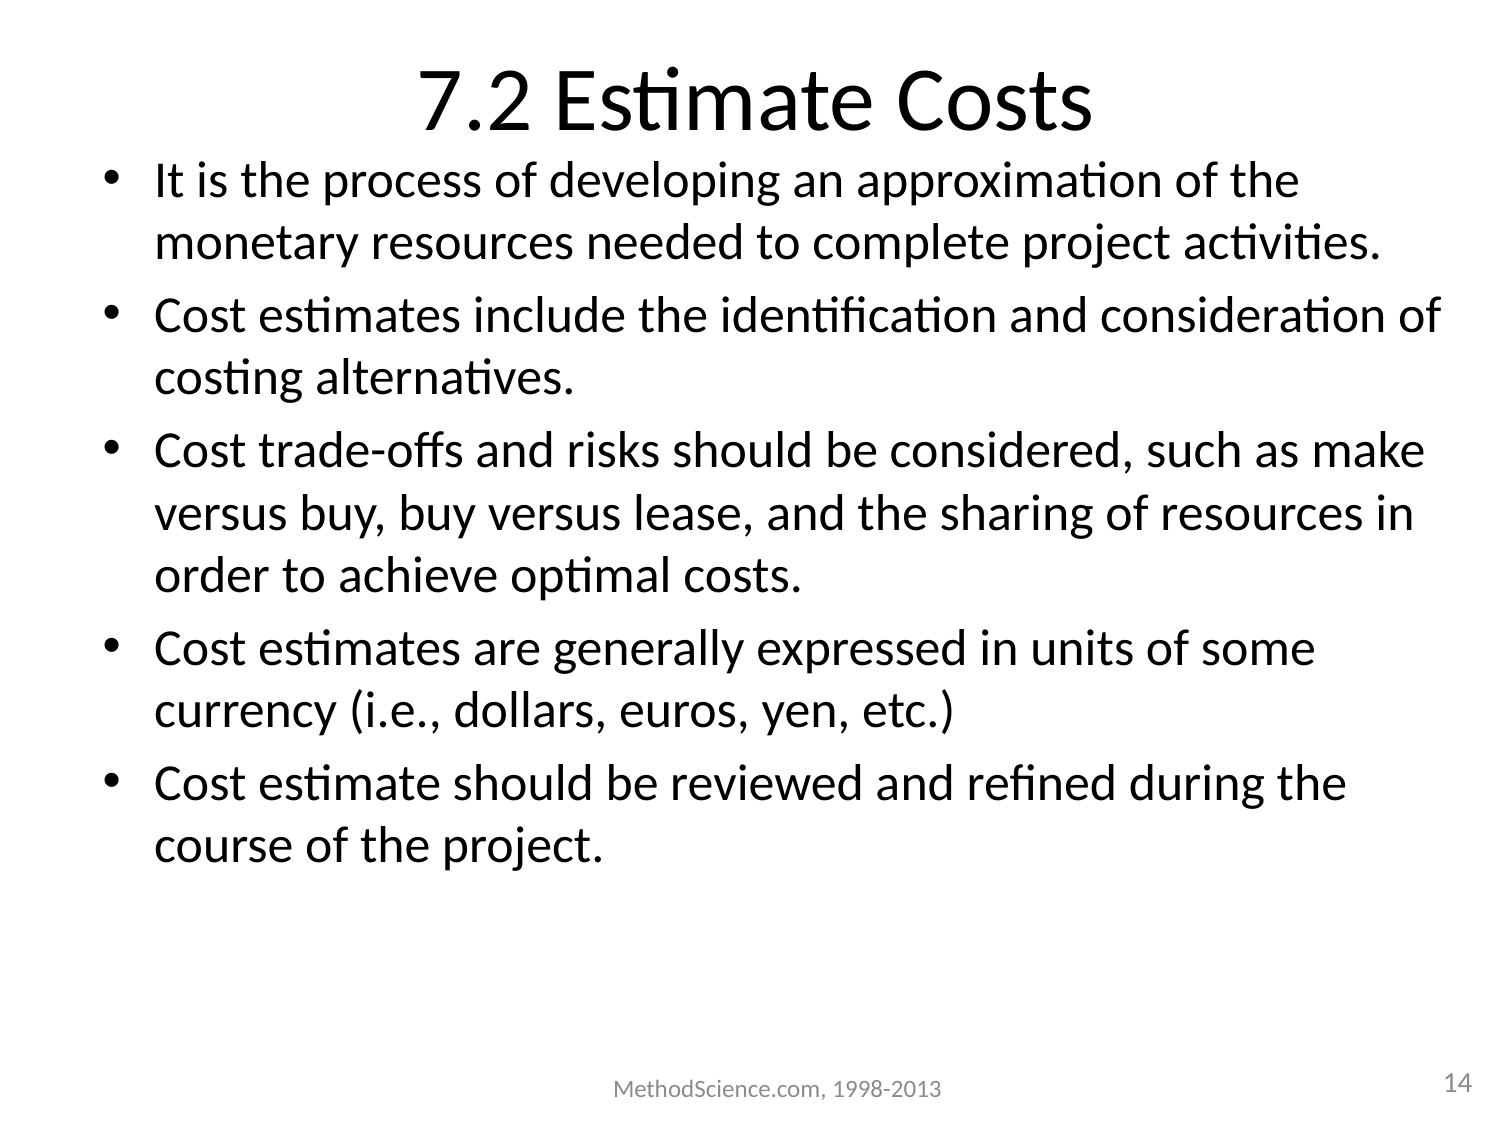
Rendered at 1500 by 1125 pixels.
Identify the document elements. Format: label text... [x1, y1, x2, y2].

footer MethodScience.com, 1998-2013 [443, 1050, 1113, 1125]
title 7.2 Estimate Costs [118, 0, 1394, 137]
slide_number 14 [1387, 1050, 1488, 1113]
list It is the process of developing an approximation of the monetary resources needed to complete project activities. Cost estimates include the identification and consideration of costing alternatives. Cost trade-offs and risks should be considered, such as make versus buy, buy versus lease, and the sharing of resources in order to achieve optimal costs. Cost estimates are generally expressed in units of some currency (i.e., dollars, euros, yen, etc.) Cost estimate should be reviewed and refined during the course of the project. [87, 137, 1463, 888]
